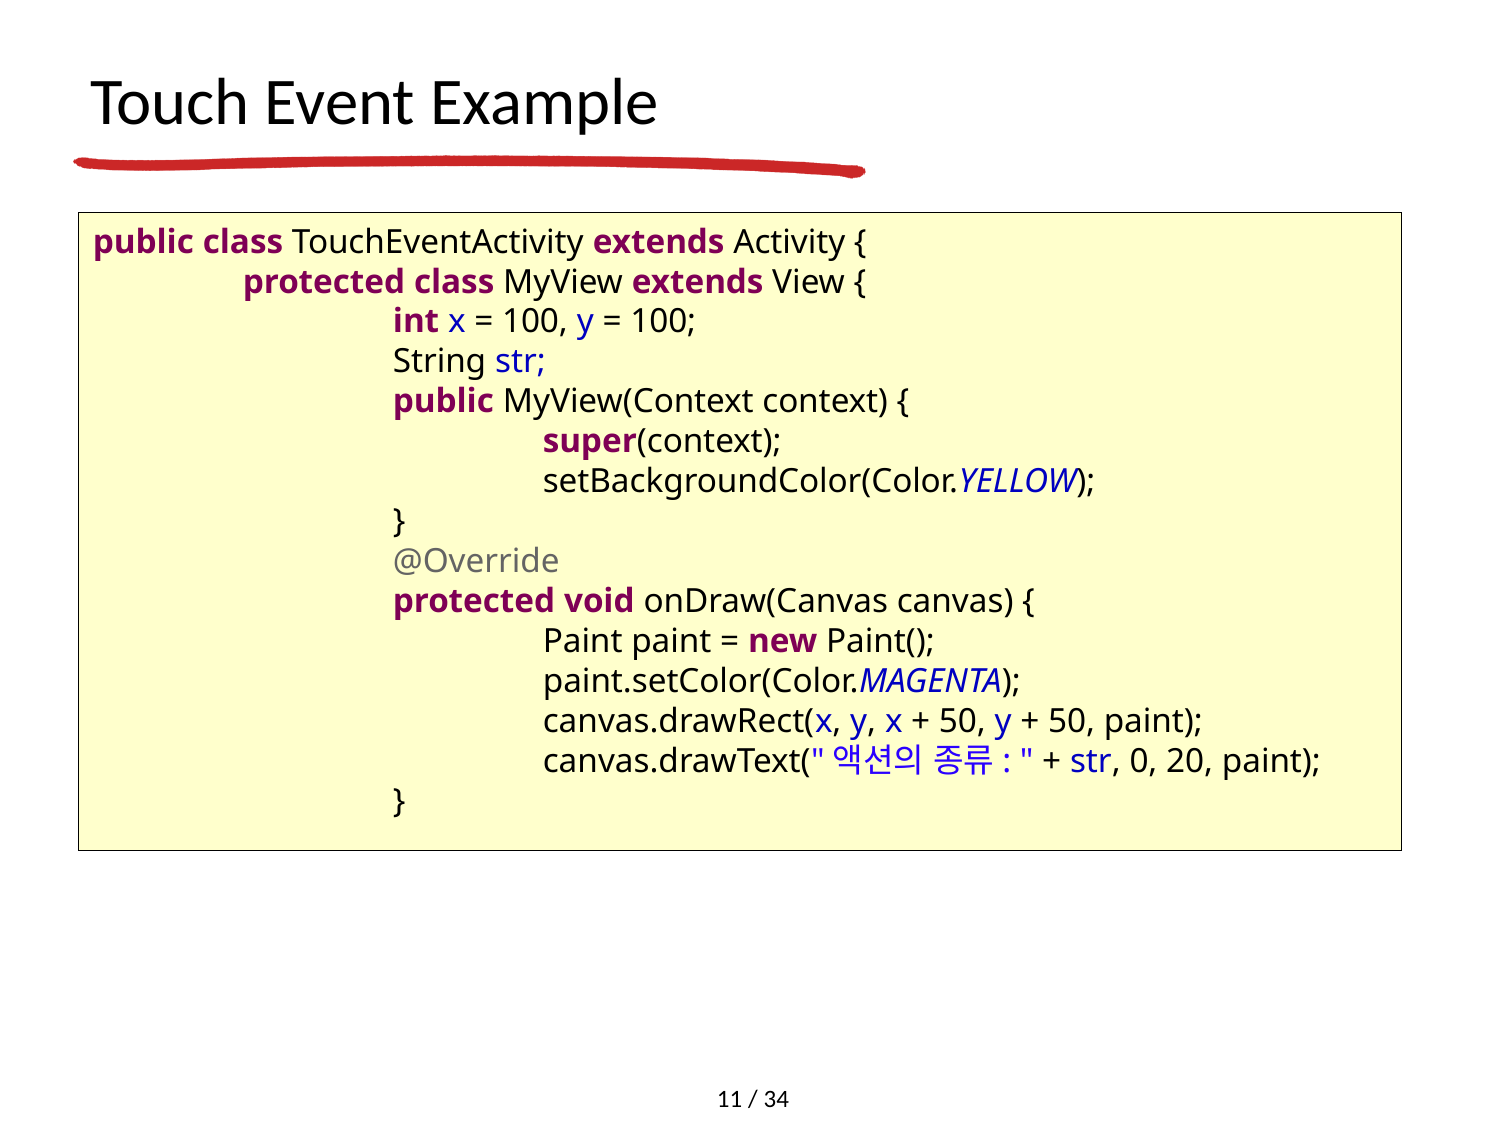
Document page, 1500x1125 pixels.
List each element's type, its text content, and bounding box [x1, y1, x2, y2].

title Touch Event Example [75, 45, 1425, 150]
text_box public class TouchEventActivity extends Activity { protected class MyView extends View { int x = 100, y = 100; String str; public MyView(Context context) { super(context); setBackgroundColor(Color.YELLOW); } @Override protected void onDraw(Canvas canvas) { Paint paint = new Paint(); paint.setColor(Color.MAGENTA); canvas.drawRect(x, y, x + 50, y + 50, paint); canvas.drawText("액션의 종류: " + str, 0, 20, paint); } [78, 212, 1402, 851]
picture [70, 149, 875, 185]
